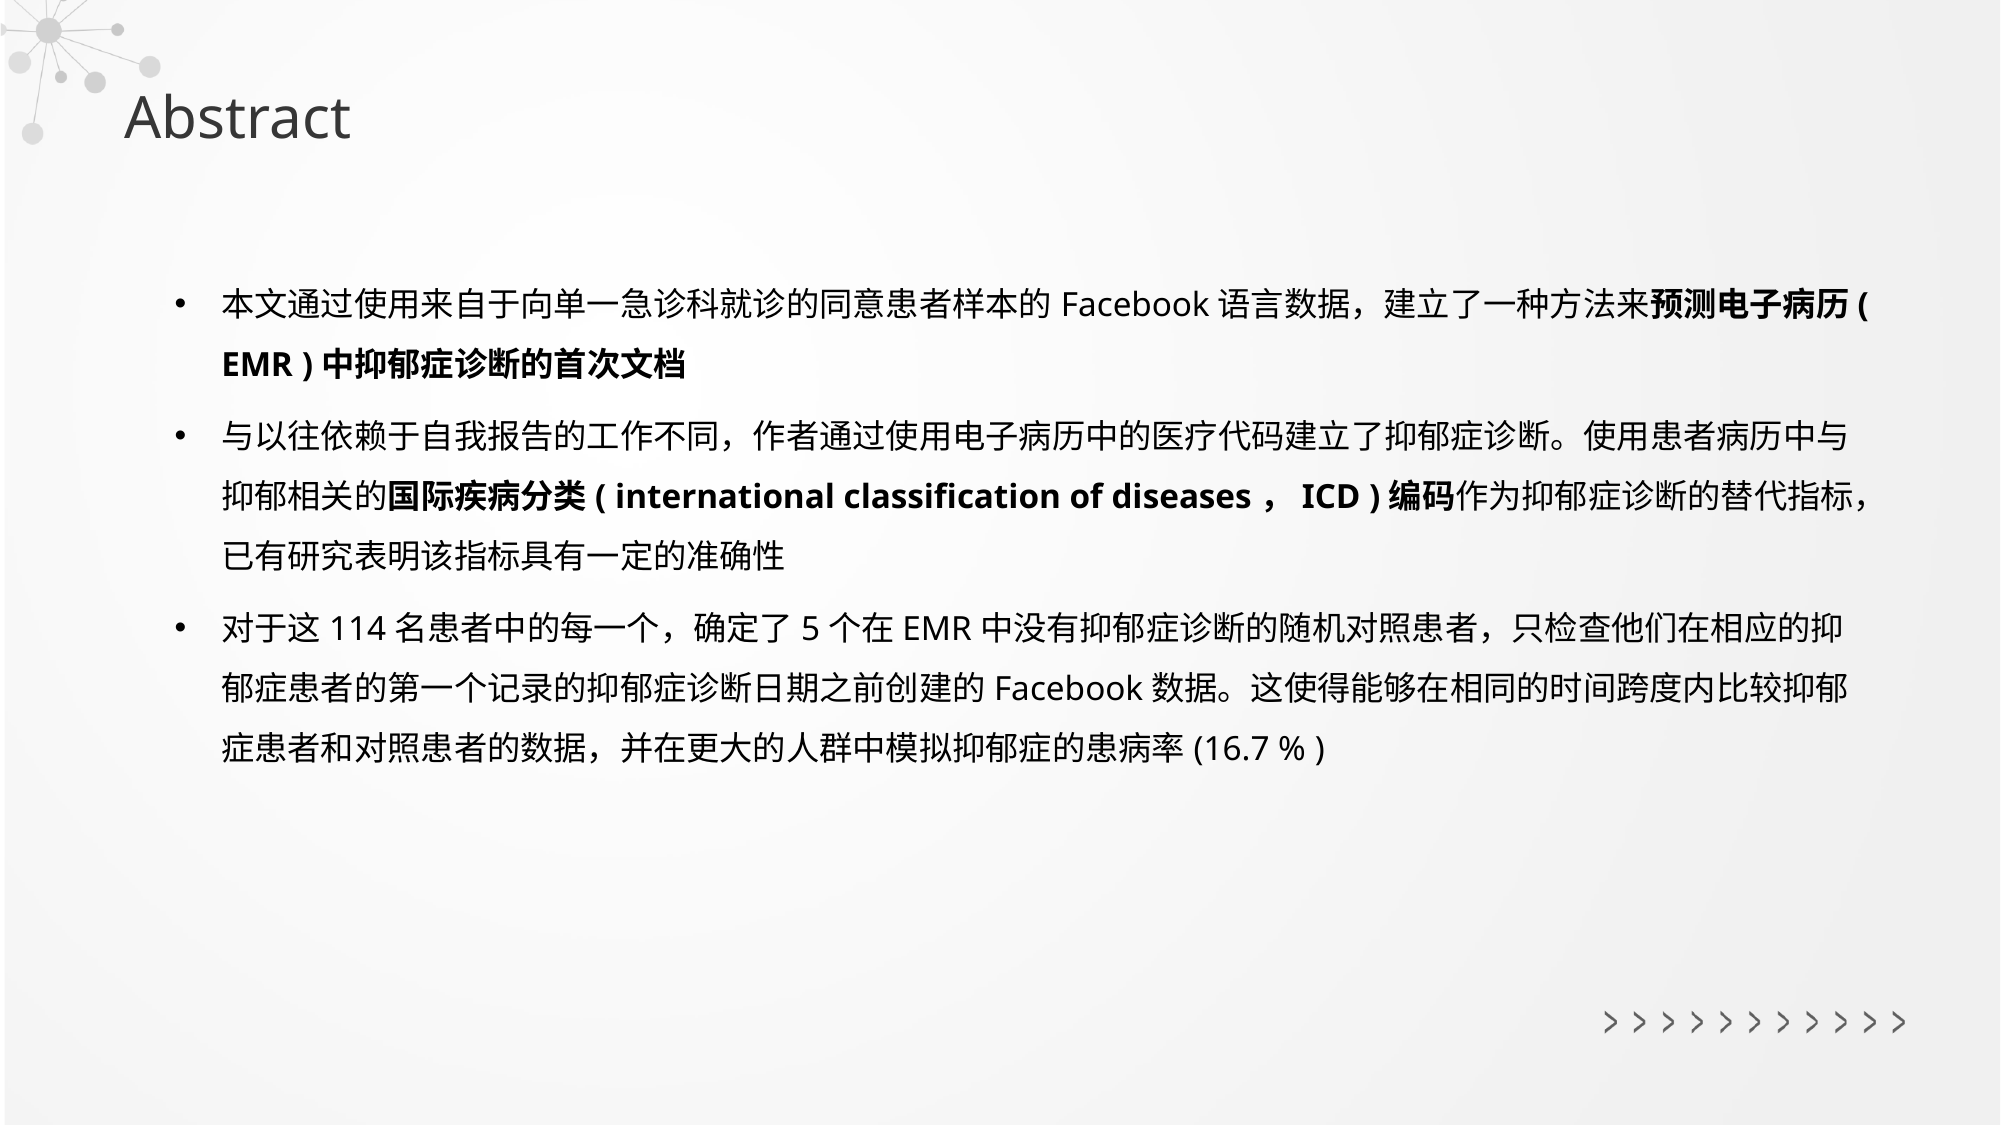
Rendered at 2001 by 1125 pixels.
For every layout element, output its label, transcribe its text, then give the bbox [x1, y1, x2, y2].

text_box 本文通过使用来自于向单一急诊科就诊的同意患者样本的Facebook语言数据，建立了一种方法来预测电子病历( EMR )中抑郁症诊断的首次文档 与以往依赖于自我报告的工作不同，作者通过使用电子病历中的医疗代码建立了抑郁症诊断。使用患者病历中与抑郁相关的国际疾病分类( international classification of diseases，ICD )编码作为抑郁症诊断的替代指标，已有研究表明该指标具有一定的准确性 对于这114名患者中的每一个，确定了5个在EMR中没有抑郁症诊断的随机对照患者，只检查他们在相应的抑郁症患者的第一个记录的抑郁症诊断日期之前创建的Facebook数据。这使得能够在相同的时间跨度内比较抑郁症患者和对照患者的数据，并在更大的人群中模拟抑郁症的患病率(16.7 % ) [159, 255, 1890, 775]
picture [1, 0, 2001, 1125]
text_box Abstract [109, 72, 615, 158]
